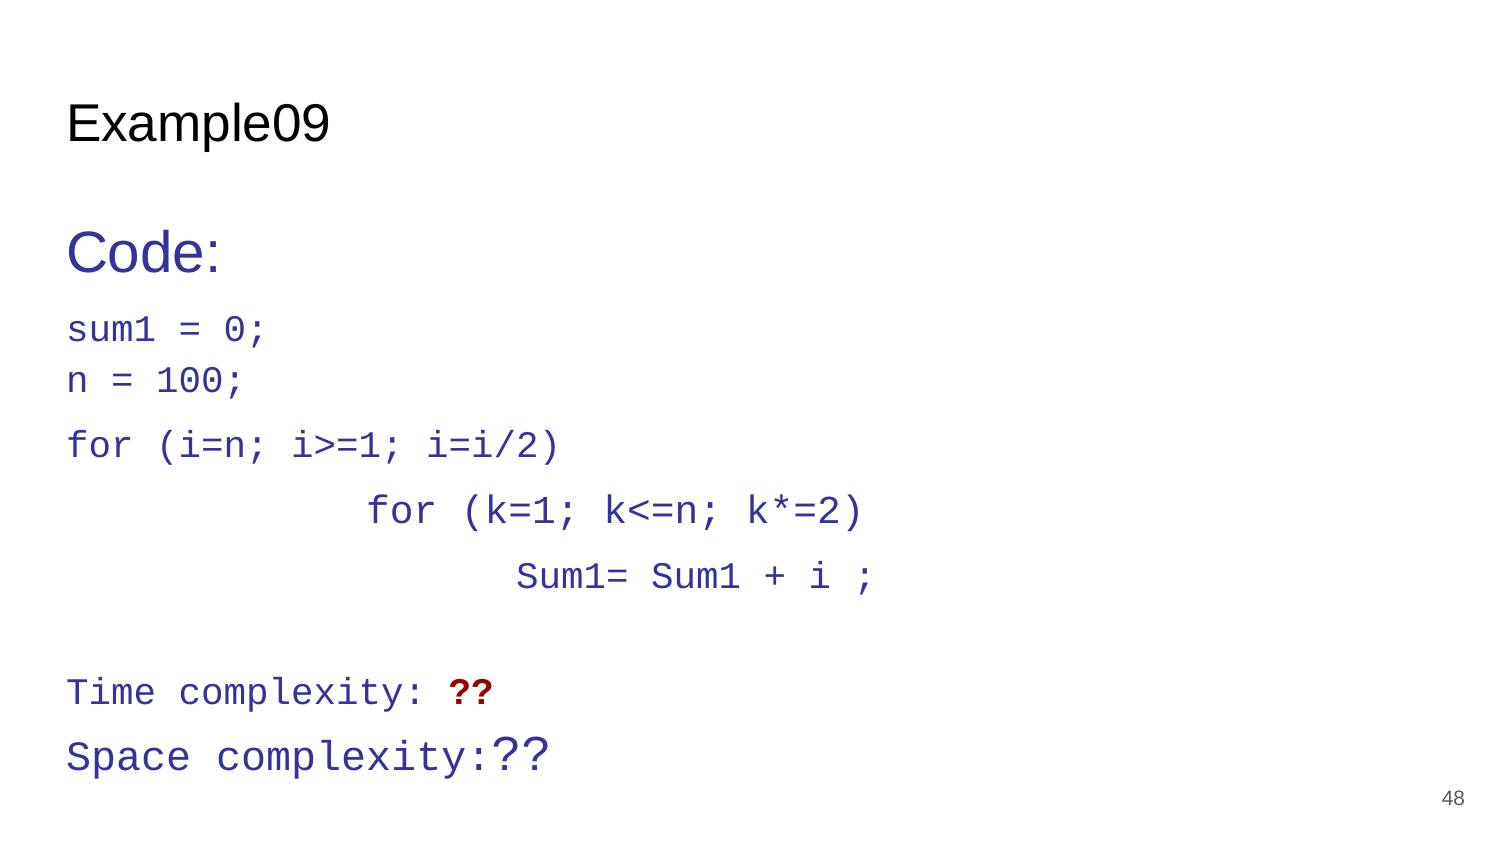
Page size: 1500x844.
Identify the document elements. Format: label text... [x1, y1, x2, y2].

list Code: sum1 = 0; n = 100; for (i=n; i>=1; i=i/2) for (k=1; k<=n; k*=2) Sum1= Sum1 + i ; Time complexity: ?? Space complexity:?? [51, 189, 1449, 830]
title Example09 [51, 72, 1449, 167]
slide_number ‹#› [1389, 764, 1480, 830]
